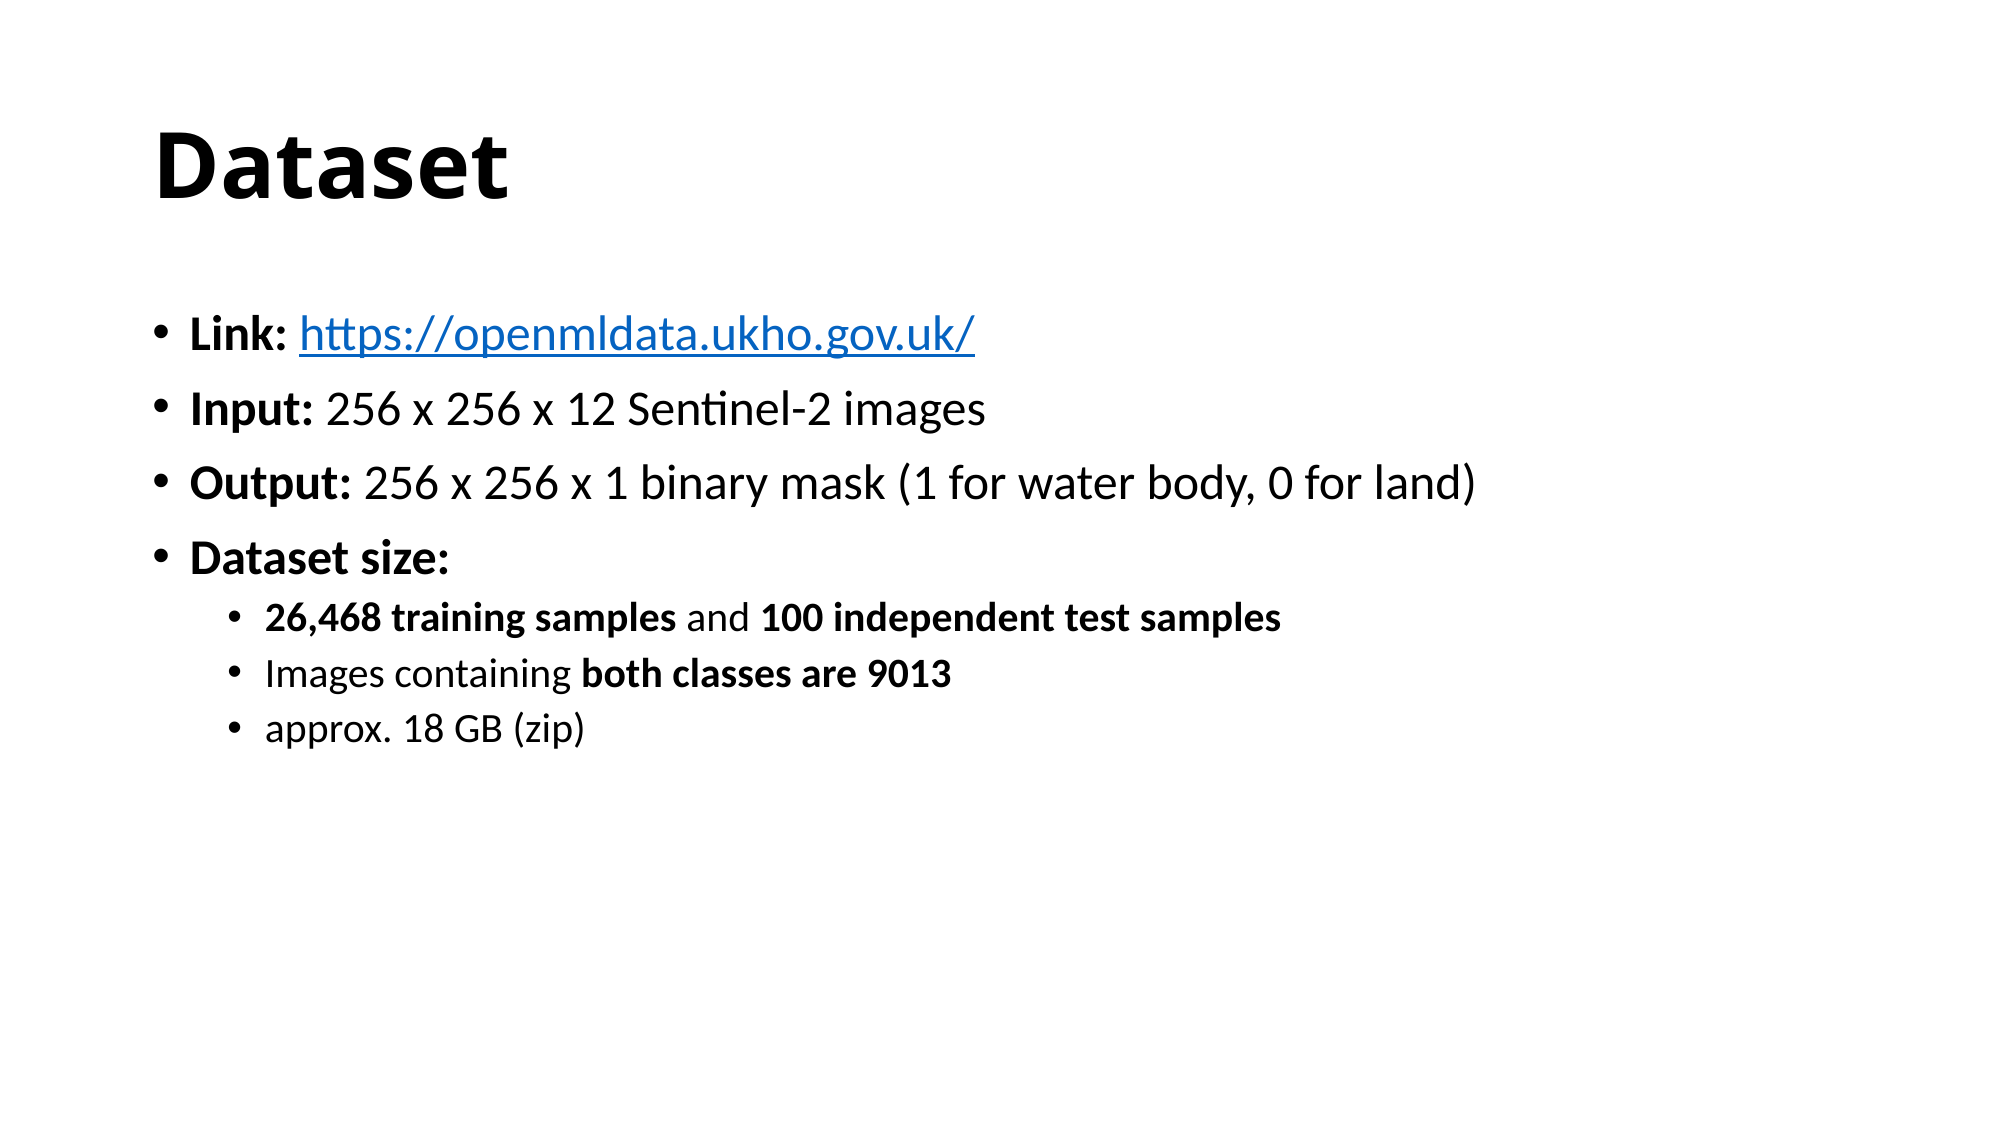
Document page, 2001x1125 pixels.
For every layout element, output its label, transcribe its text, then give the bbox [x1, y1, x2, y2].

list Link: https://openmldata.ukho.gov.uk/ Input: 256 x 256 x 12 Sentinel-2 images Output: 256 x 256 x 1 binary mask (1 for water body, 0 for land) Dataset size: 26,468 training samples and 100 independent test samples Images containing both classes are 9013 approx. 18 GB (zip) [137, 299, 1863, 864]
title Dataset [137, 59, 1863, 278]
